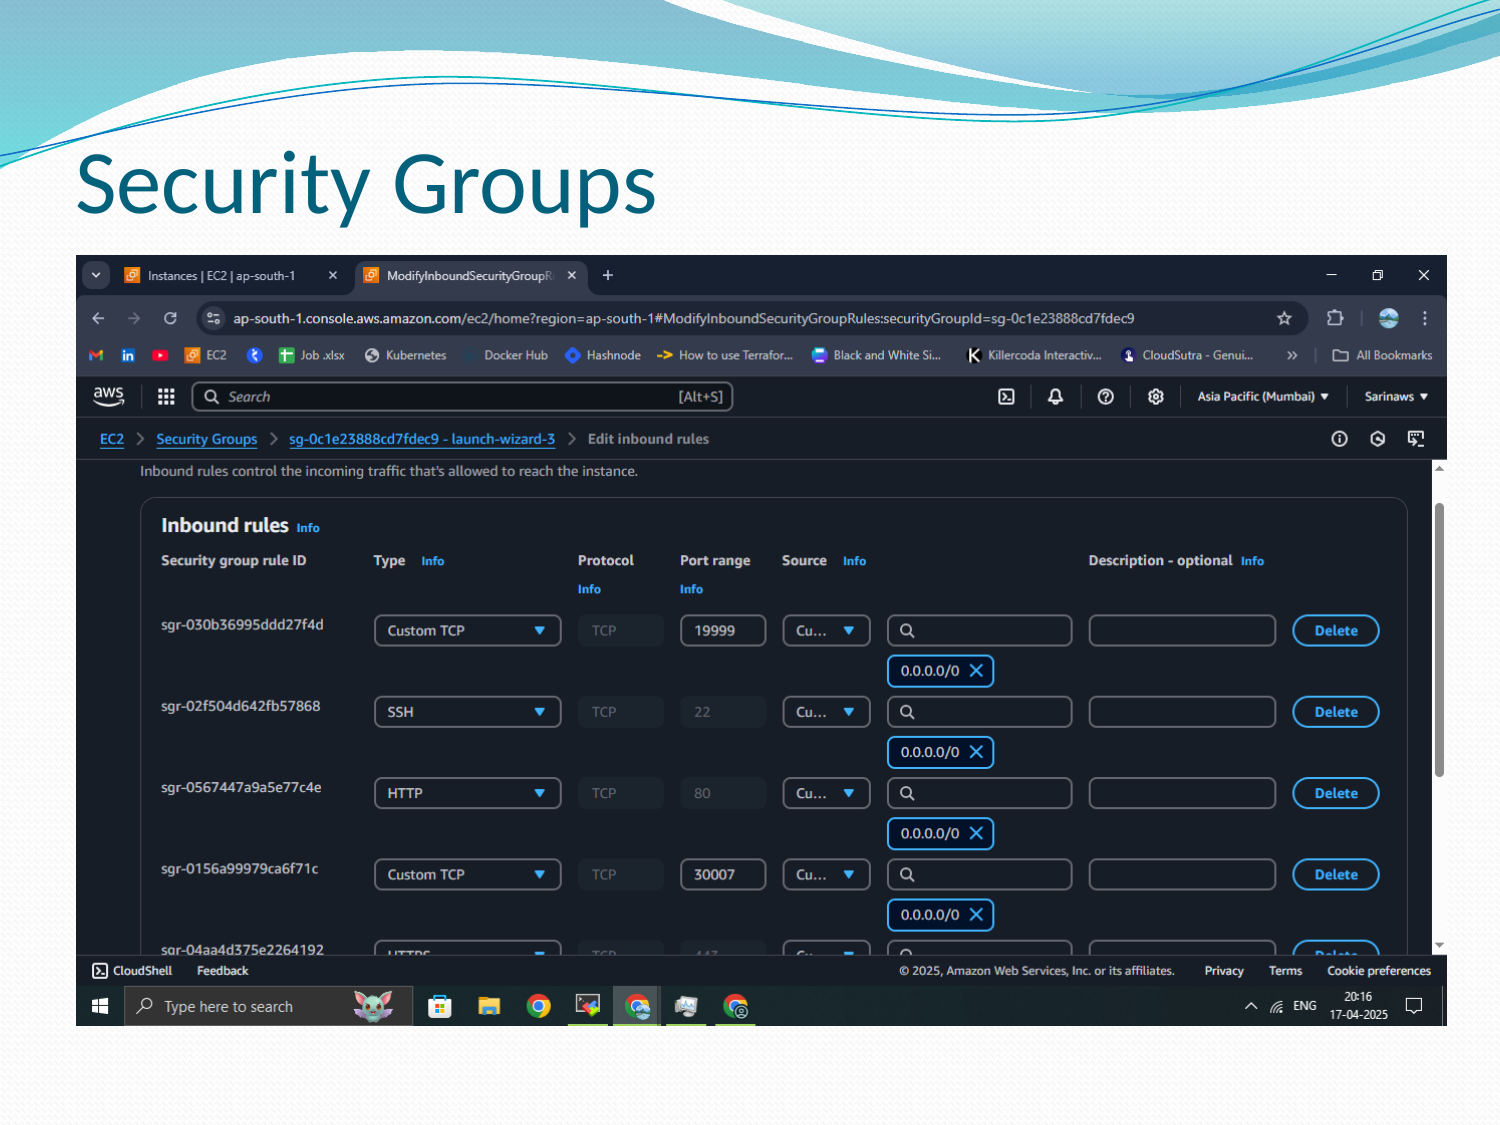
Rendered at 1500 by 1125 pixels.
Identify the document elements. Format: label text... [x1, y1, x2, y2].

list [76, 255, 1447, 1026]
title Security Groups [75, 115, 1425, 232]
